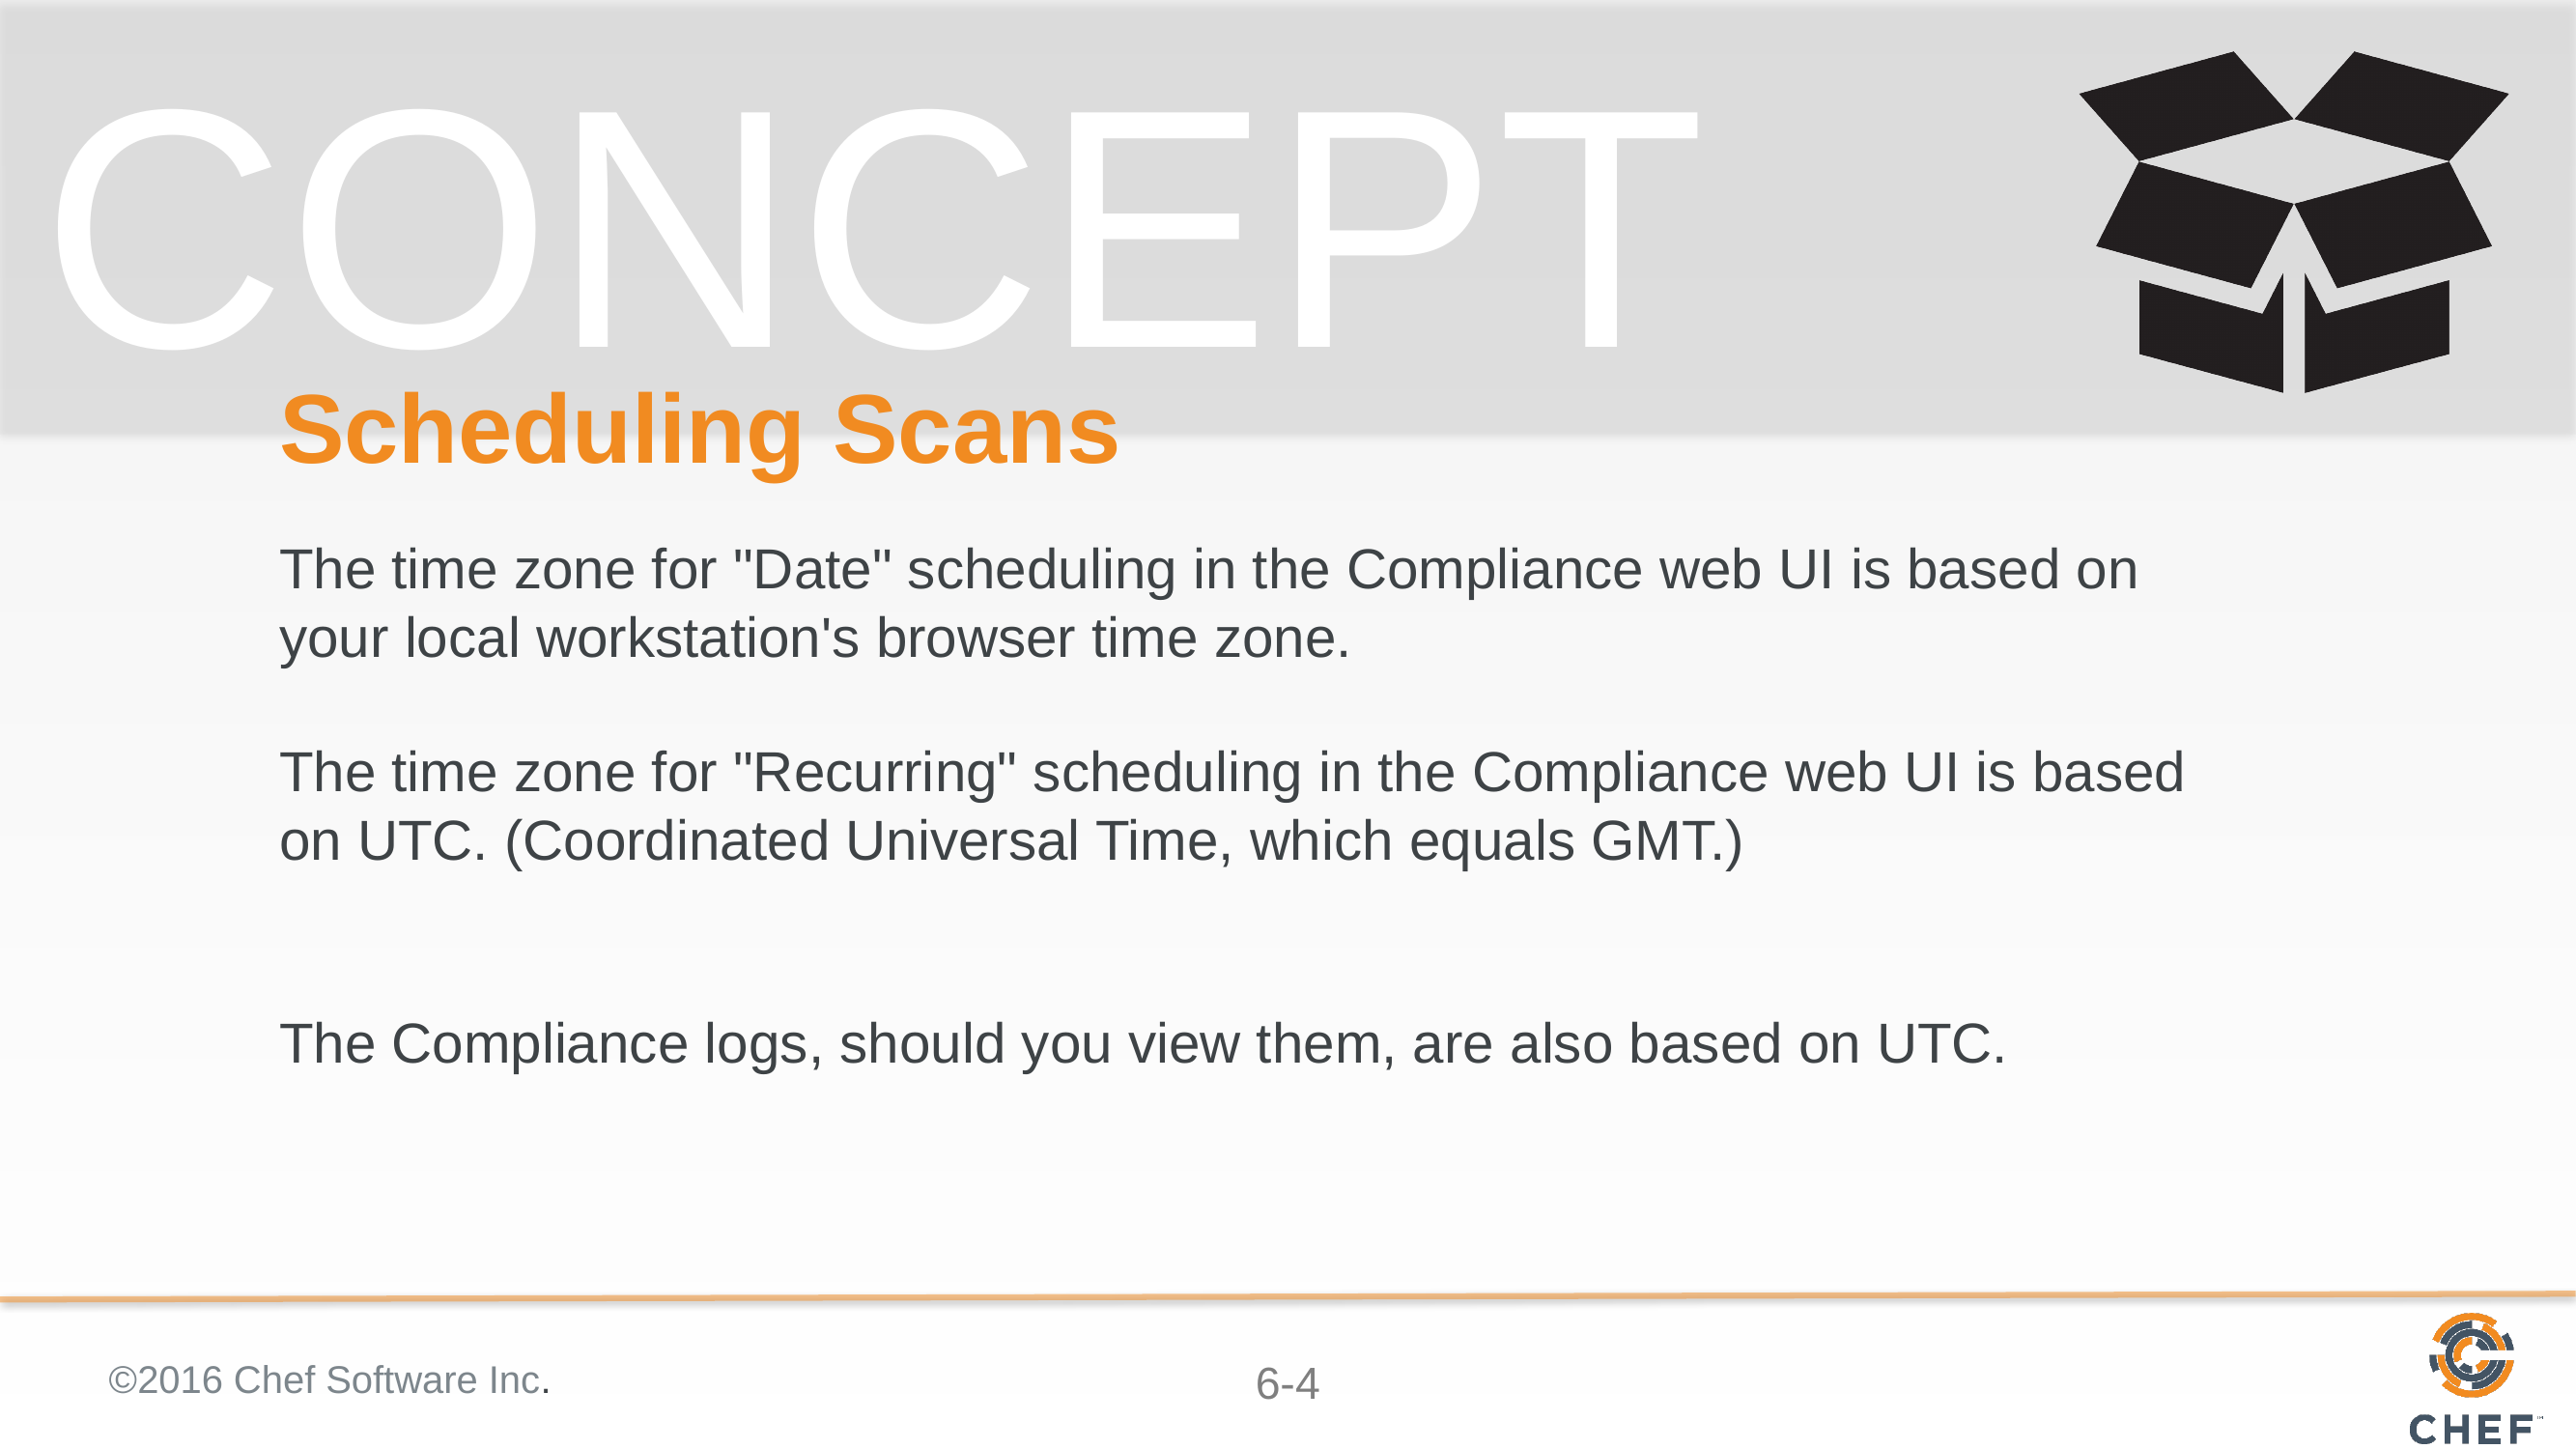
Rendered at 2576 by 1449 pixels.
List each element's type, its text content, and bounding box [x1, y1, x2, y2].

subtitle The time zone for "Date" scheduling in the Compliance web UI is based on your local workstation's browser time zone. The time zone for "Recurring" scheduling in the Compliance web UI is based on UTC. (Coordinated Universal Time, which equals GMT.) The Compliance logs, should you view them, are also based on UTC. [265, 518, 2217, 1203]
picture [2399, 1297, 2551, 1449]
picture [2079, 51, 2509, 399]
title Scheduling Scans [265, 363, 2217, 499]
